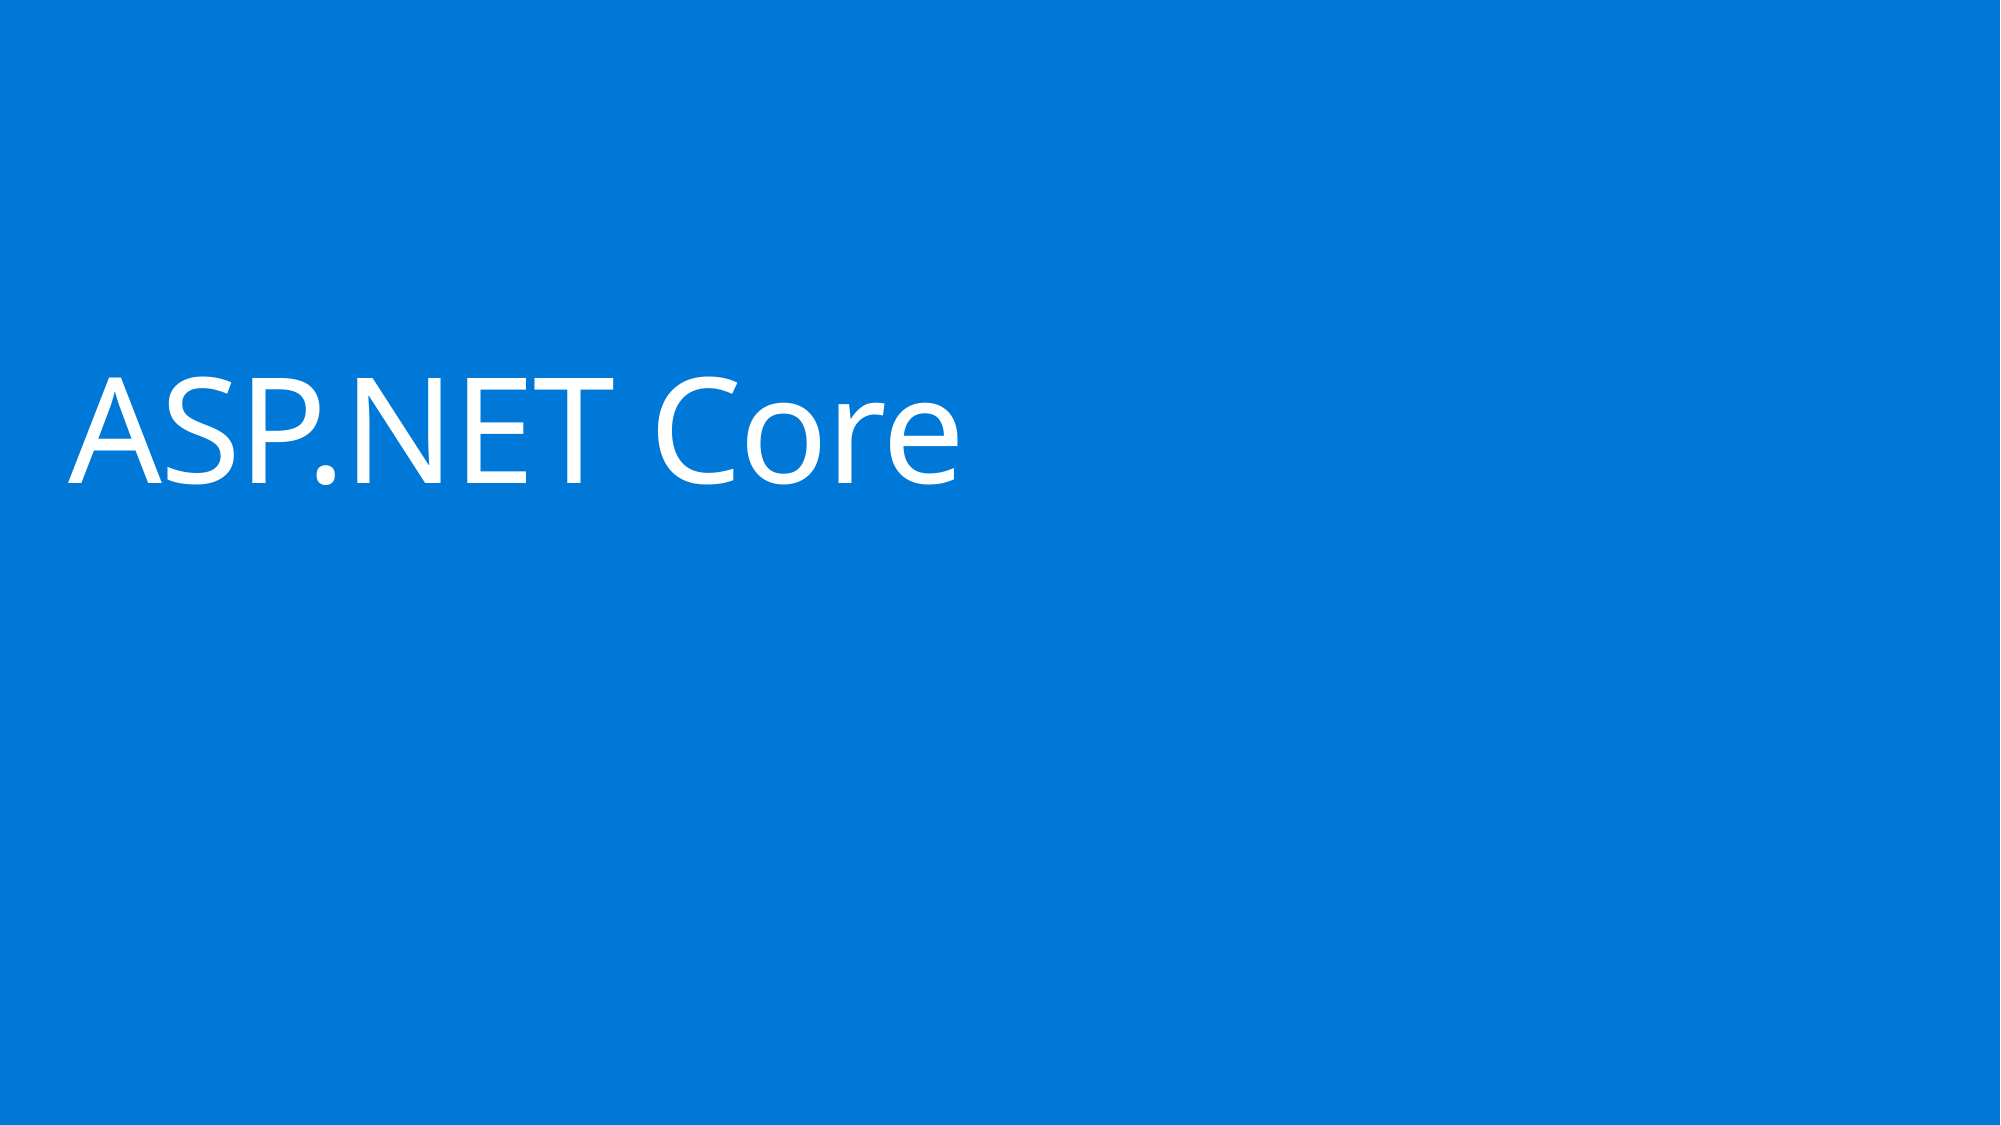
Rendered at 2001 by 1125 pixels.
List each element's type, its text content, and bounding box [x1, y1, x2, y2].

title ASP.NET Core [44, 341, 1956, 532]
